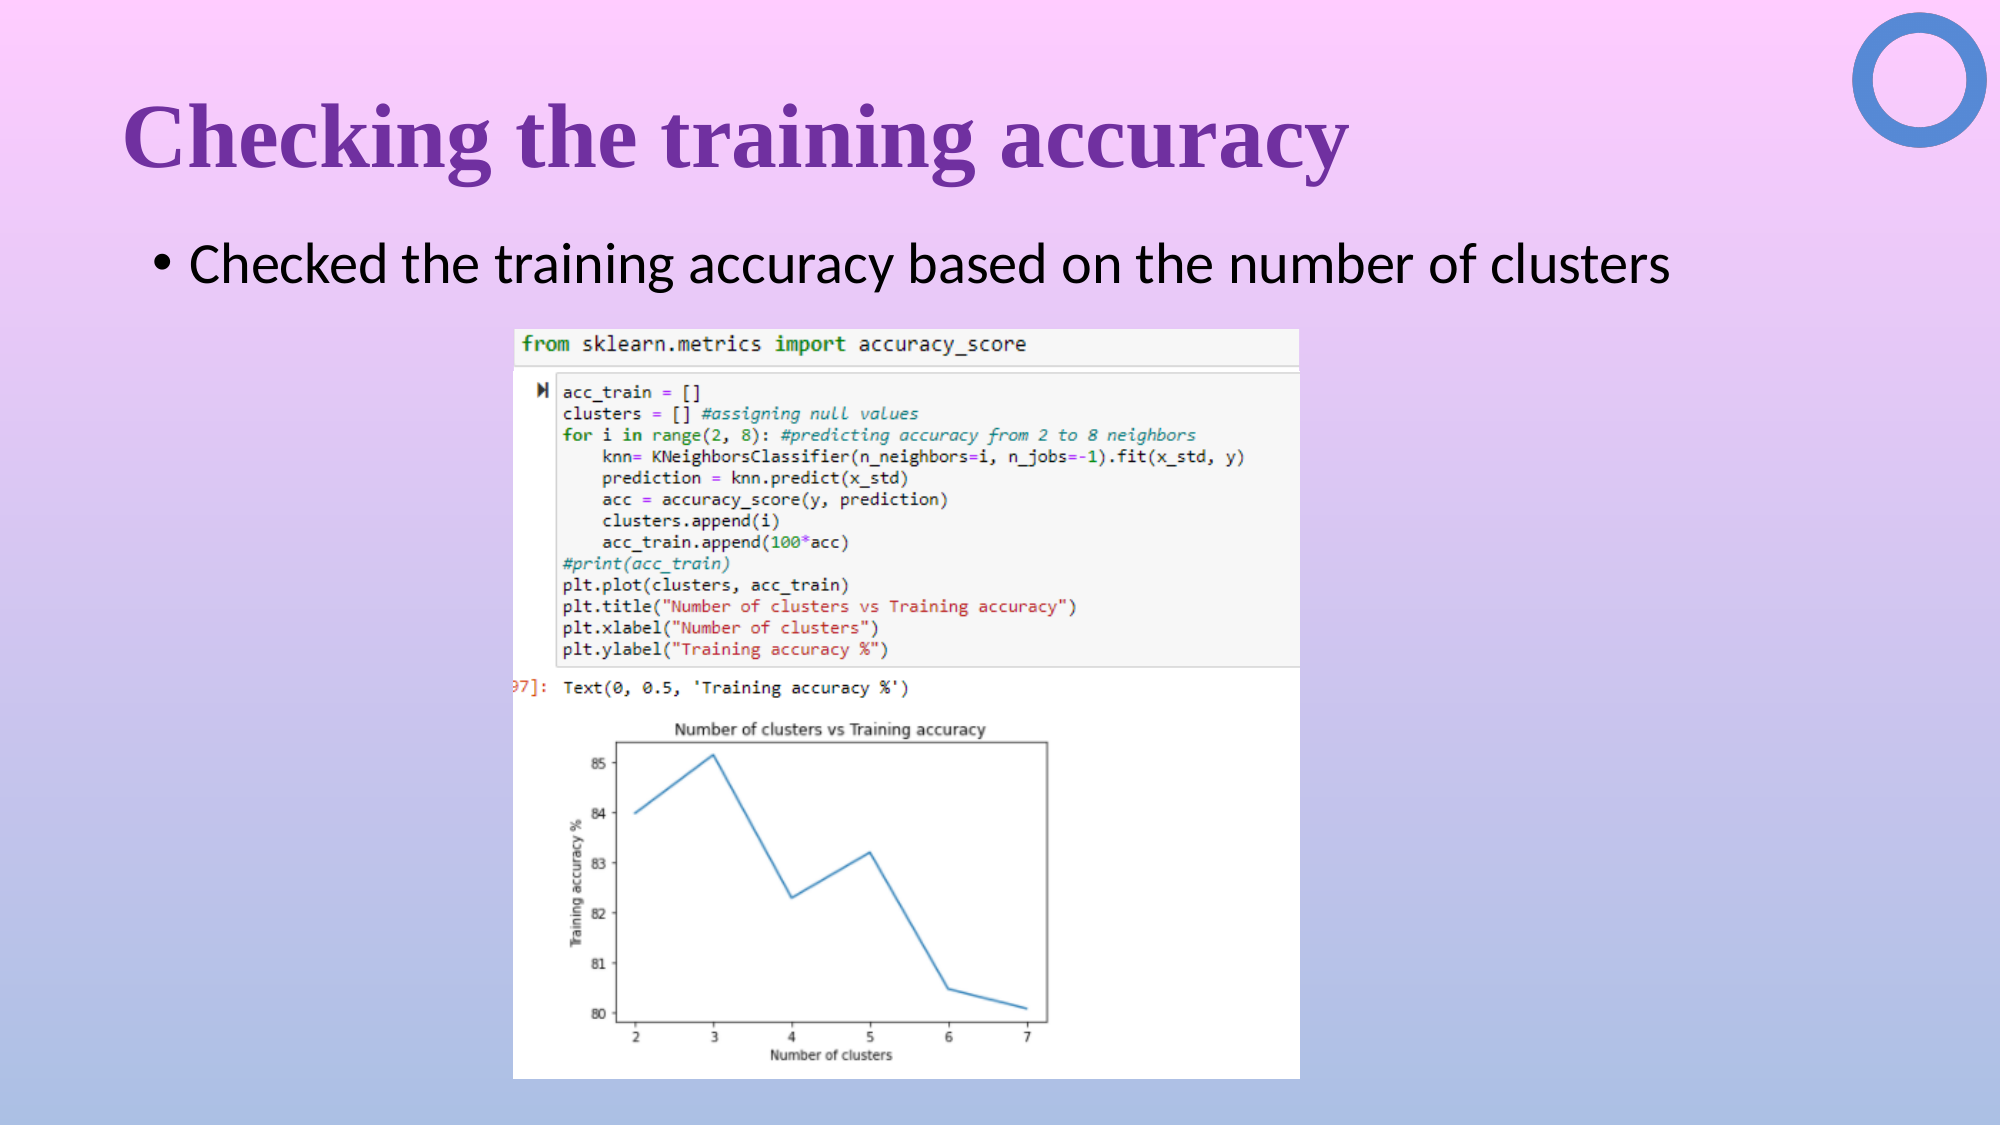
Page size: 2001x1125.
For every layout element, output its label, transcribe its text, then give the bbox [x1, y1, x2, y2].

picture [513, 329, 1300, 1079]
list Checked the training accuracy based on the number of clusters [137, 225, 1823, 604]
picture [1839, 0, 2000, 161]
text_box Checking the training accuracy [106, 68, 1783, 193]
